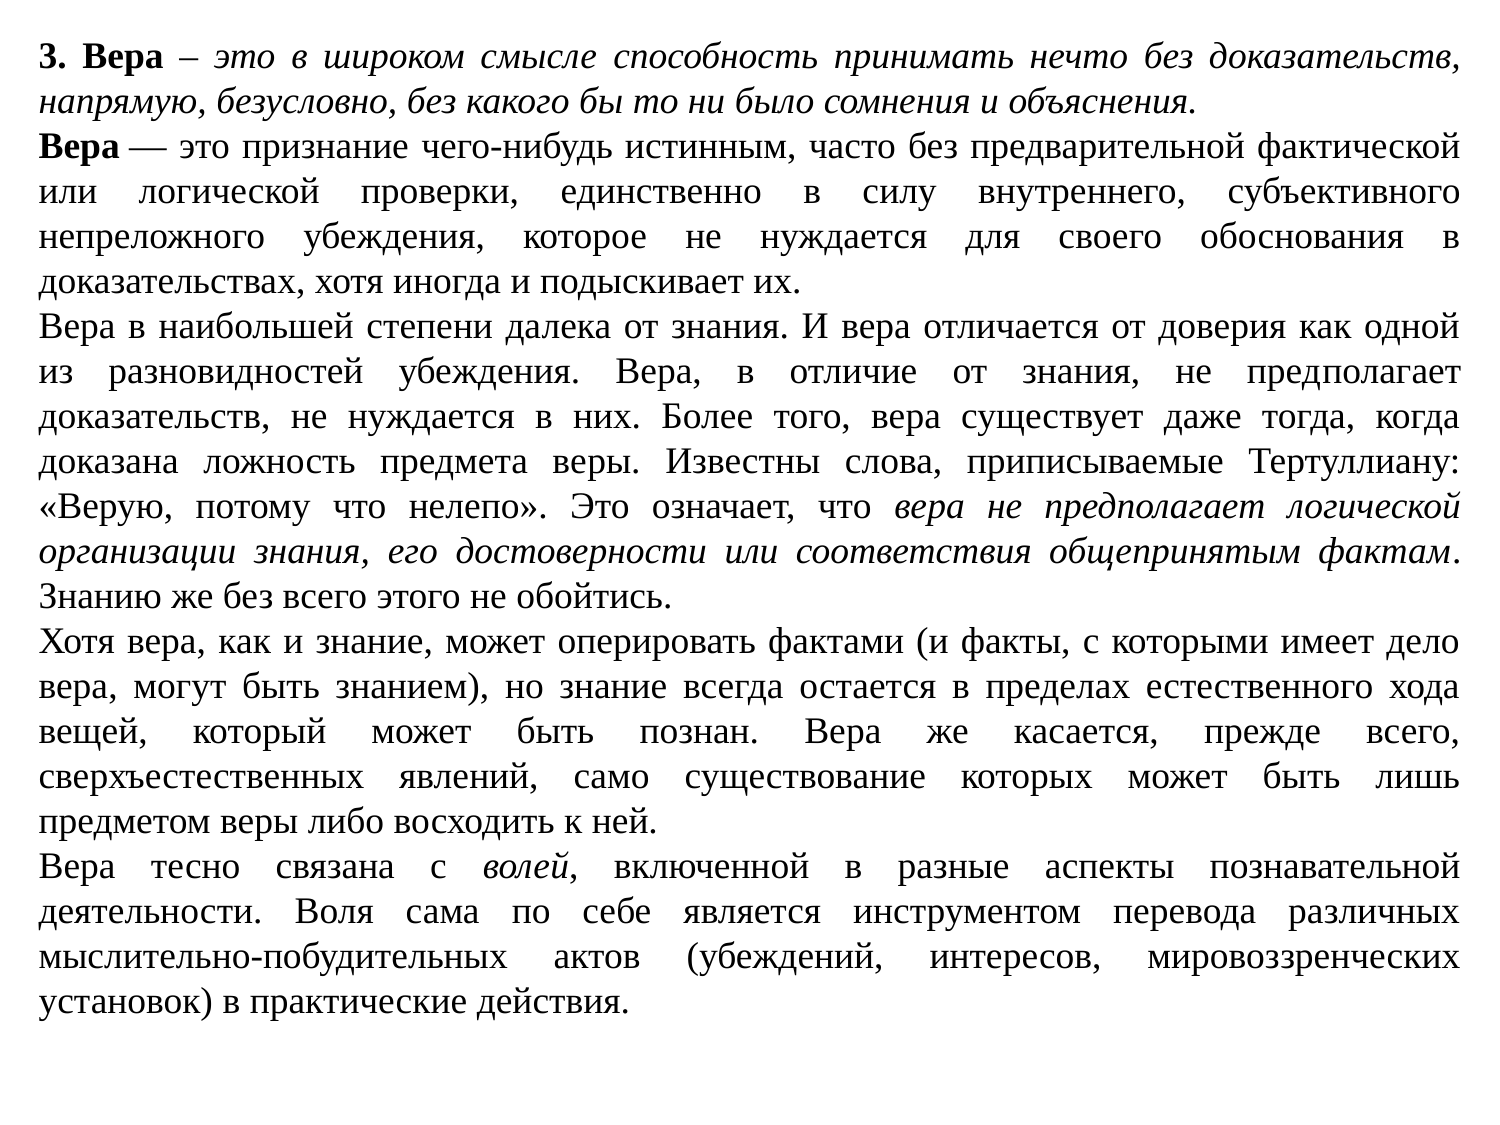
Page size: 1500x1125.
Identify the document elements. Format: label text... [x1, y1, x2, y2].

subtitle 3. Вера – это в широком смысле способность принимать нечто без доказательств, напрямую, безусловно, без какого бы то ни было сомнения и объяснения. Вера — это признание чего-нибудь истинным, часто без предварительной фактической или логической проверки, единственно в силу внутреннего, субъективного непреложного убеждения, которое не нуждается для своего обоснования в доказательствах, хотя иногда и подыскивает их. Вера в наибольшей степени далека от знания. И вера отличается от доверия как одной из разновидностей убеждения. Вера, в отличие от знания, не пред­полагает доказательств, не нуждается в них. Более того, вера существует даже тогда, когда доказана ложность предмета ве­ры. Известны слова, приписываемые Тертуллиану: «Верую, по­тому что нелепо». Это означает, что вера не предполагает логической организации знания, его достоверности или соответствия общепринятым фактам. Знанию же без всего этого не обойтись. Хотя вера, как и знание, может оперировать фактами (и факты, с которыми имеет дело вера, могут быть знанием), но знание всегда остается в пределах естественного хода вещей, который может быть познан. Вера же касается, прежде всего, сверхъестественных явлений, само существование которых может быть лишь предметом веры либо восходить к ней. Вера тесно связана с волей, включенной в разные аспекты познавательной деятельности. Воля сама по себе является инструментом перевода различных мыслительно-побудительных актов (убеждений, интересов, мировоззренческих установок) в практические действия. [23, 23, 1477, 1090]
